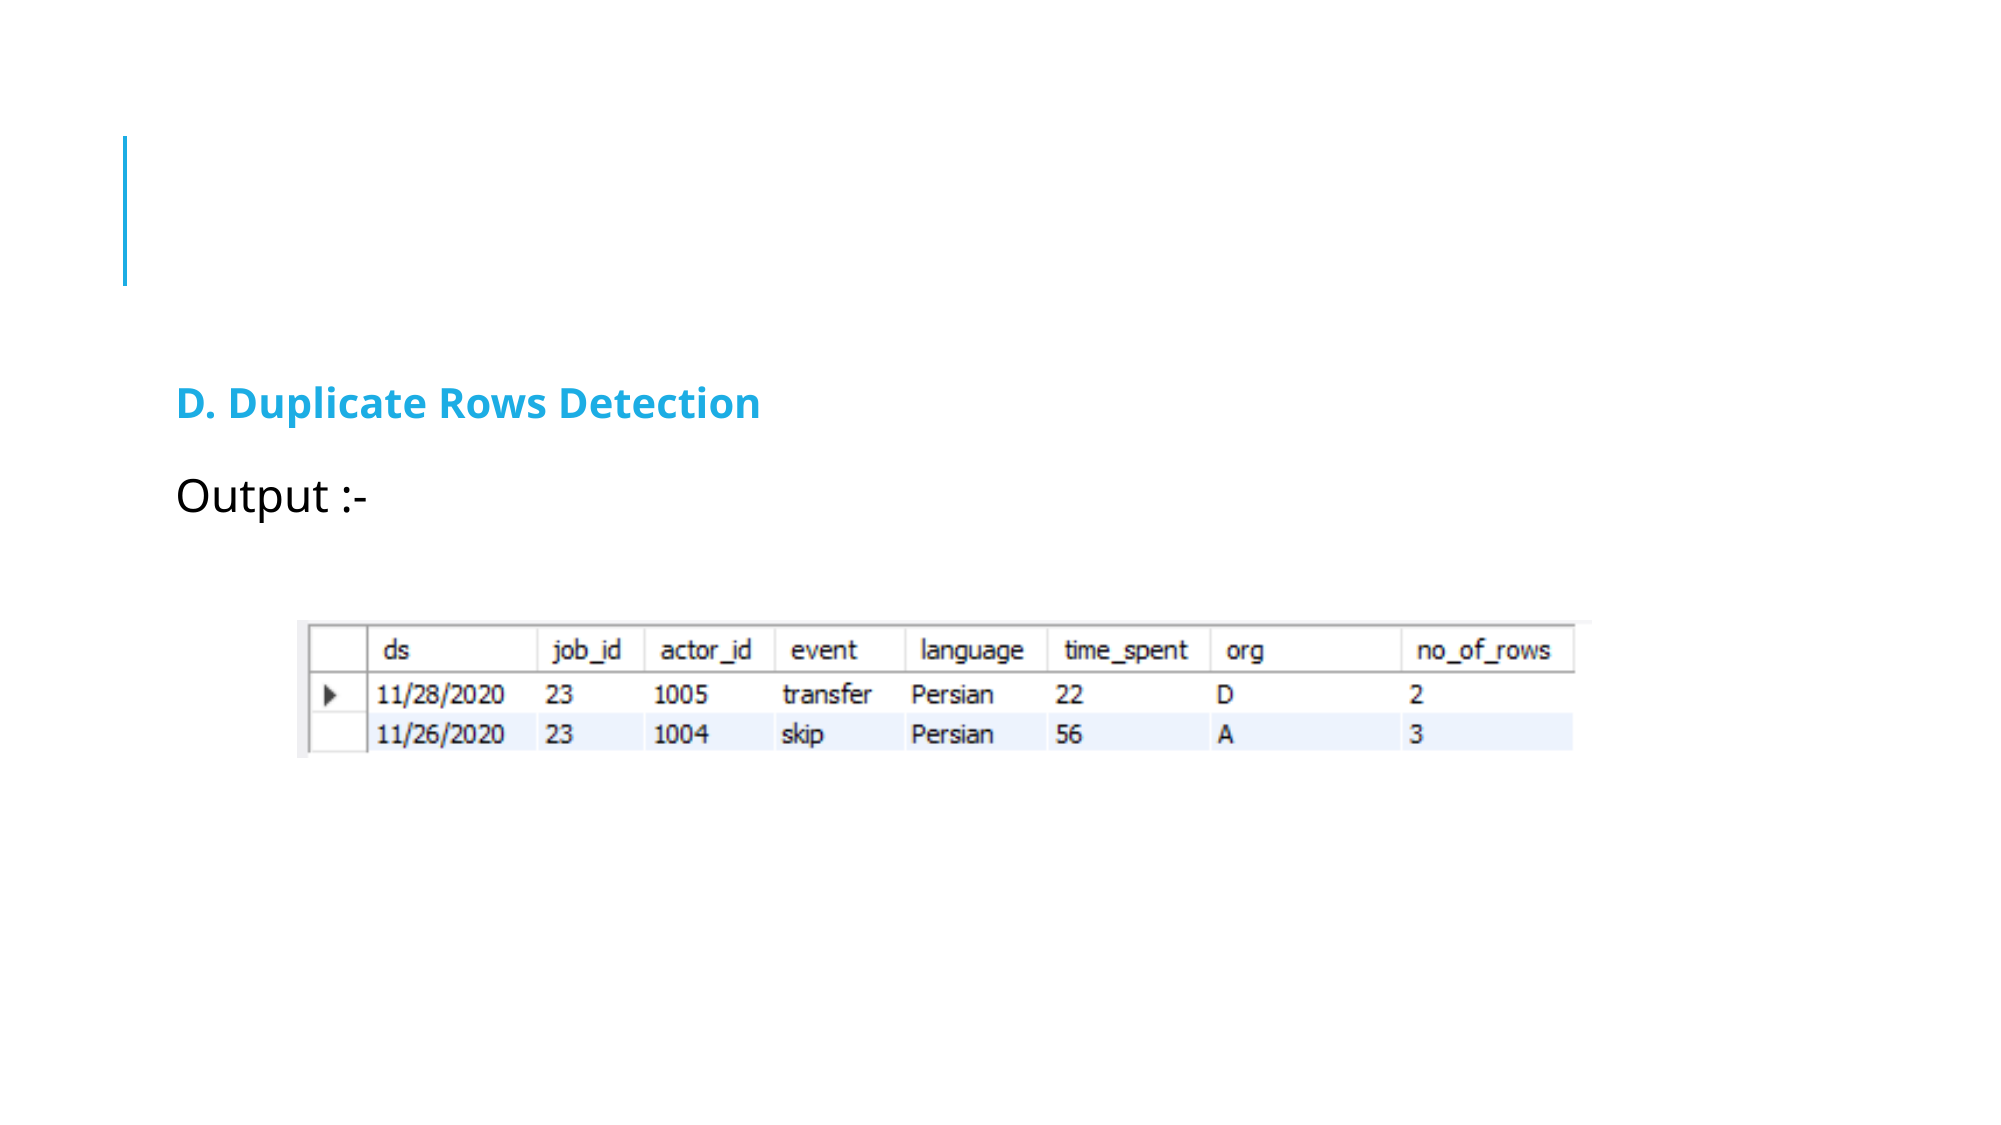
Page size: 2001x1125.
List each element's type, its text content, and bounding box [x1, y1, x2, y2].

list D. Duplicate Rows Detection Output :- [167, 375, 1763, 1035]
picture [297, 620, 1592, 758]
